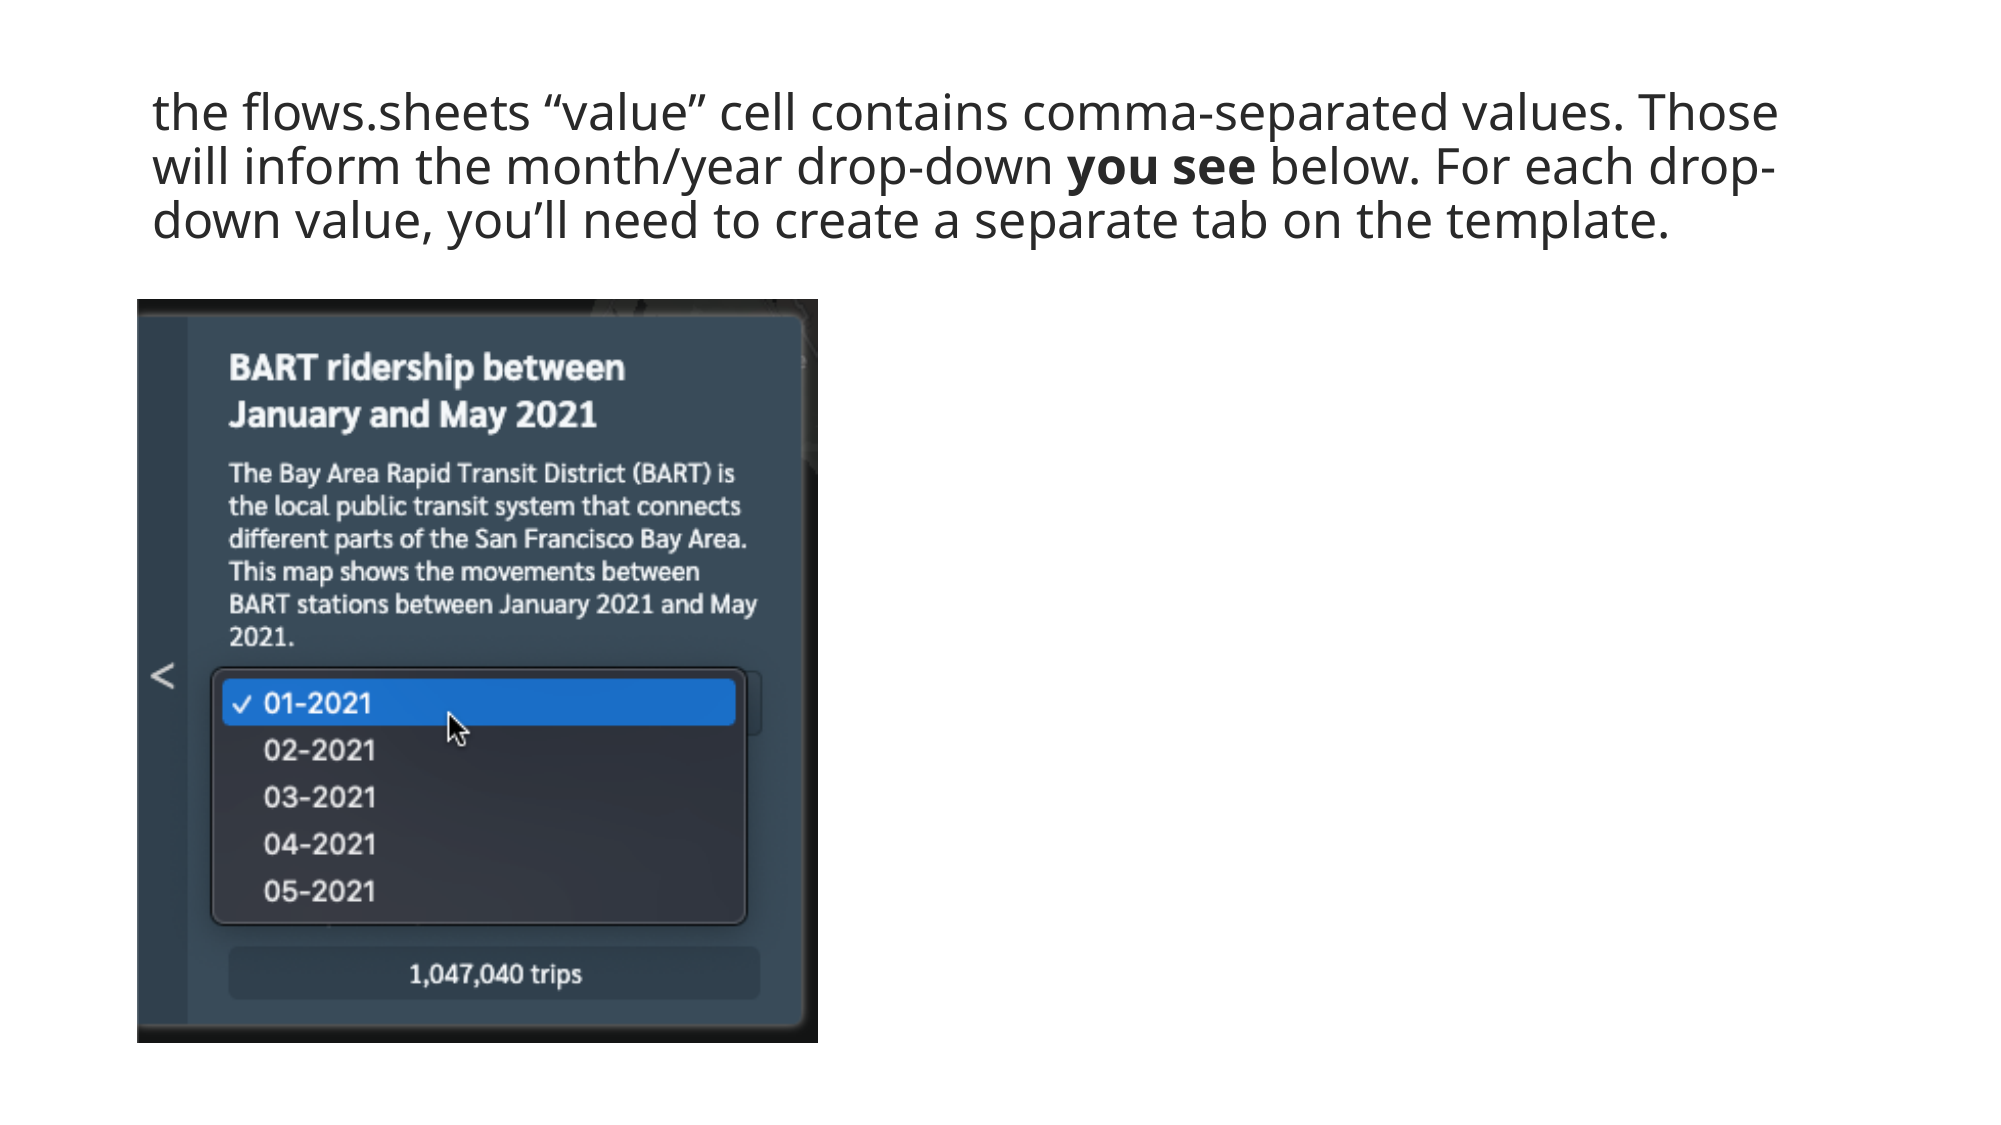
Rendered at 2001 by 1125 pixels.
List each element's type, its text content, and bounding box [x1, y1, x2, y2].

title the flows.sheets “value” cell contains comma-separated values. Those will inform the month/year drop-down you see below. For each drop-down value, you’ll need to create a separate tab on the template. [137, 59, 1863, 278]
picture [137, 299, 818, 1043]
